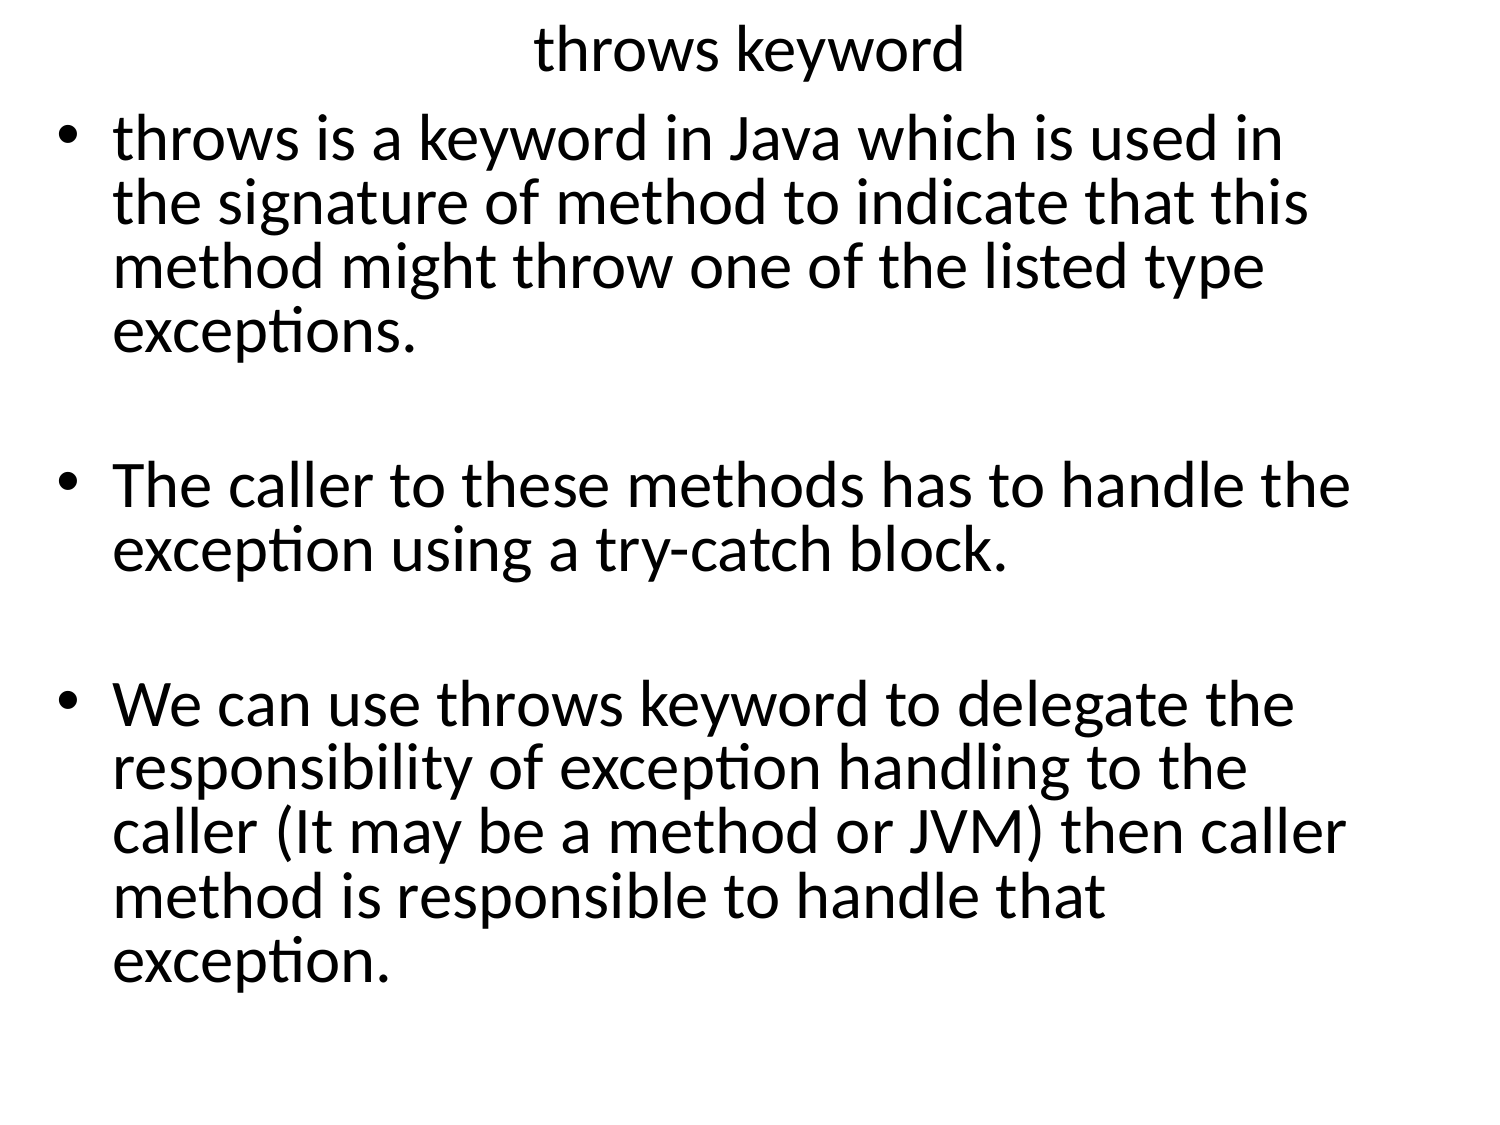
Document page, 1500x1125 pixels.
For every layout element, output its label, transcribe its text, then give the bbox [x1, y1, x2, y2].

title throws keyword [112, 0, 1388, 90]
subtitle throws is a keyword in Java which is used in the signature of method to indicate that this method might throw one of the listed type exceptions. The caller to these methods has to handle the exception using a try-catch block. We can use throws keyword to delegate the responsibility of exception handling to the caller (It may be a method or JVM) then caller method is responsible to handle that exception. [41, 101, 1400, 1083]
